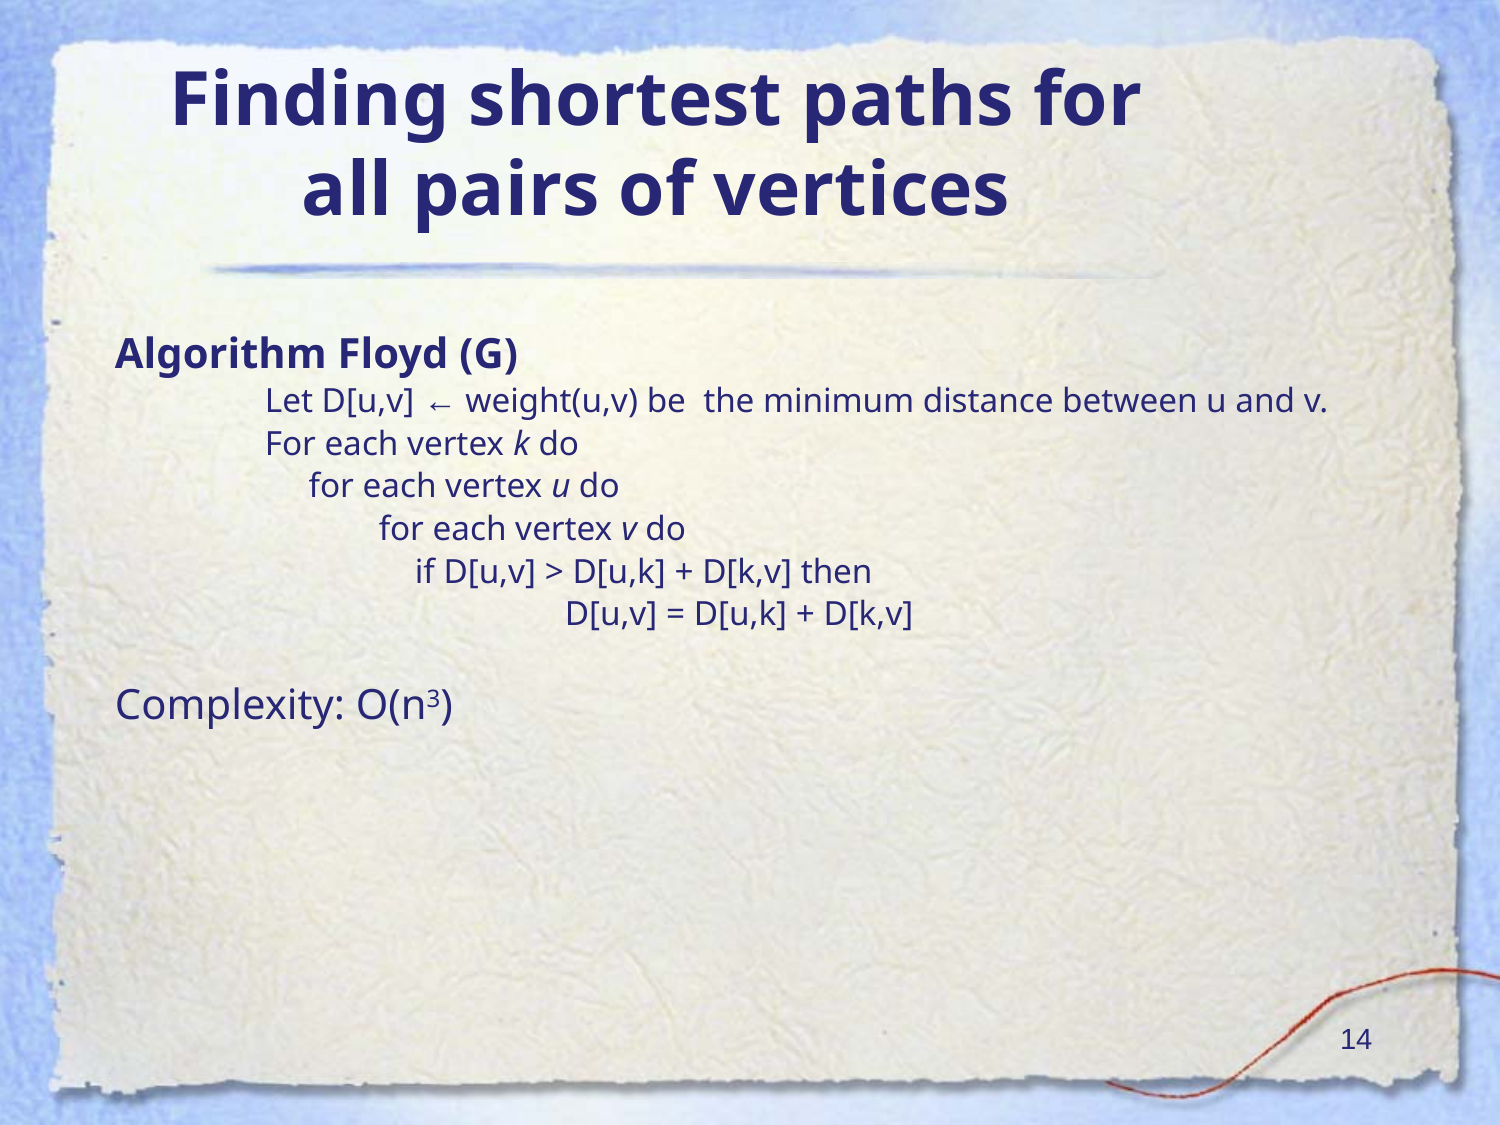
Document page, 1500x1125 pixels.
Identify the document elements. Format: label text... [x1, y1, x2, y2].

slide_number ‹#› [1074, 1012, 1388, 1088]
picture [0, 0, 1500, 1125]
list Algorithm Floyd (G) Let D[u,v] ← weight(u,v) be the minimum distance between u and v. For each vertex k do for each vertex u do for each vertex v do if D[u,v] > D[u,k] + D[k,v] then D[u,v] = D[u,k] + D[k,v] Complexity: O(n3) [99, 324, 1400, 1038]
title Finding shortest paths for all pairs of vertices [99, 50, 1213, 238]
